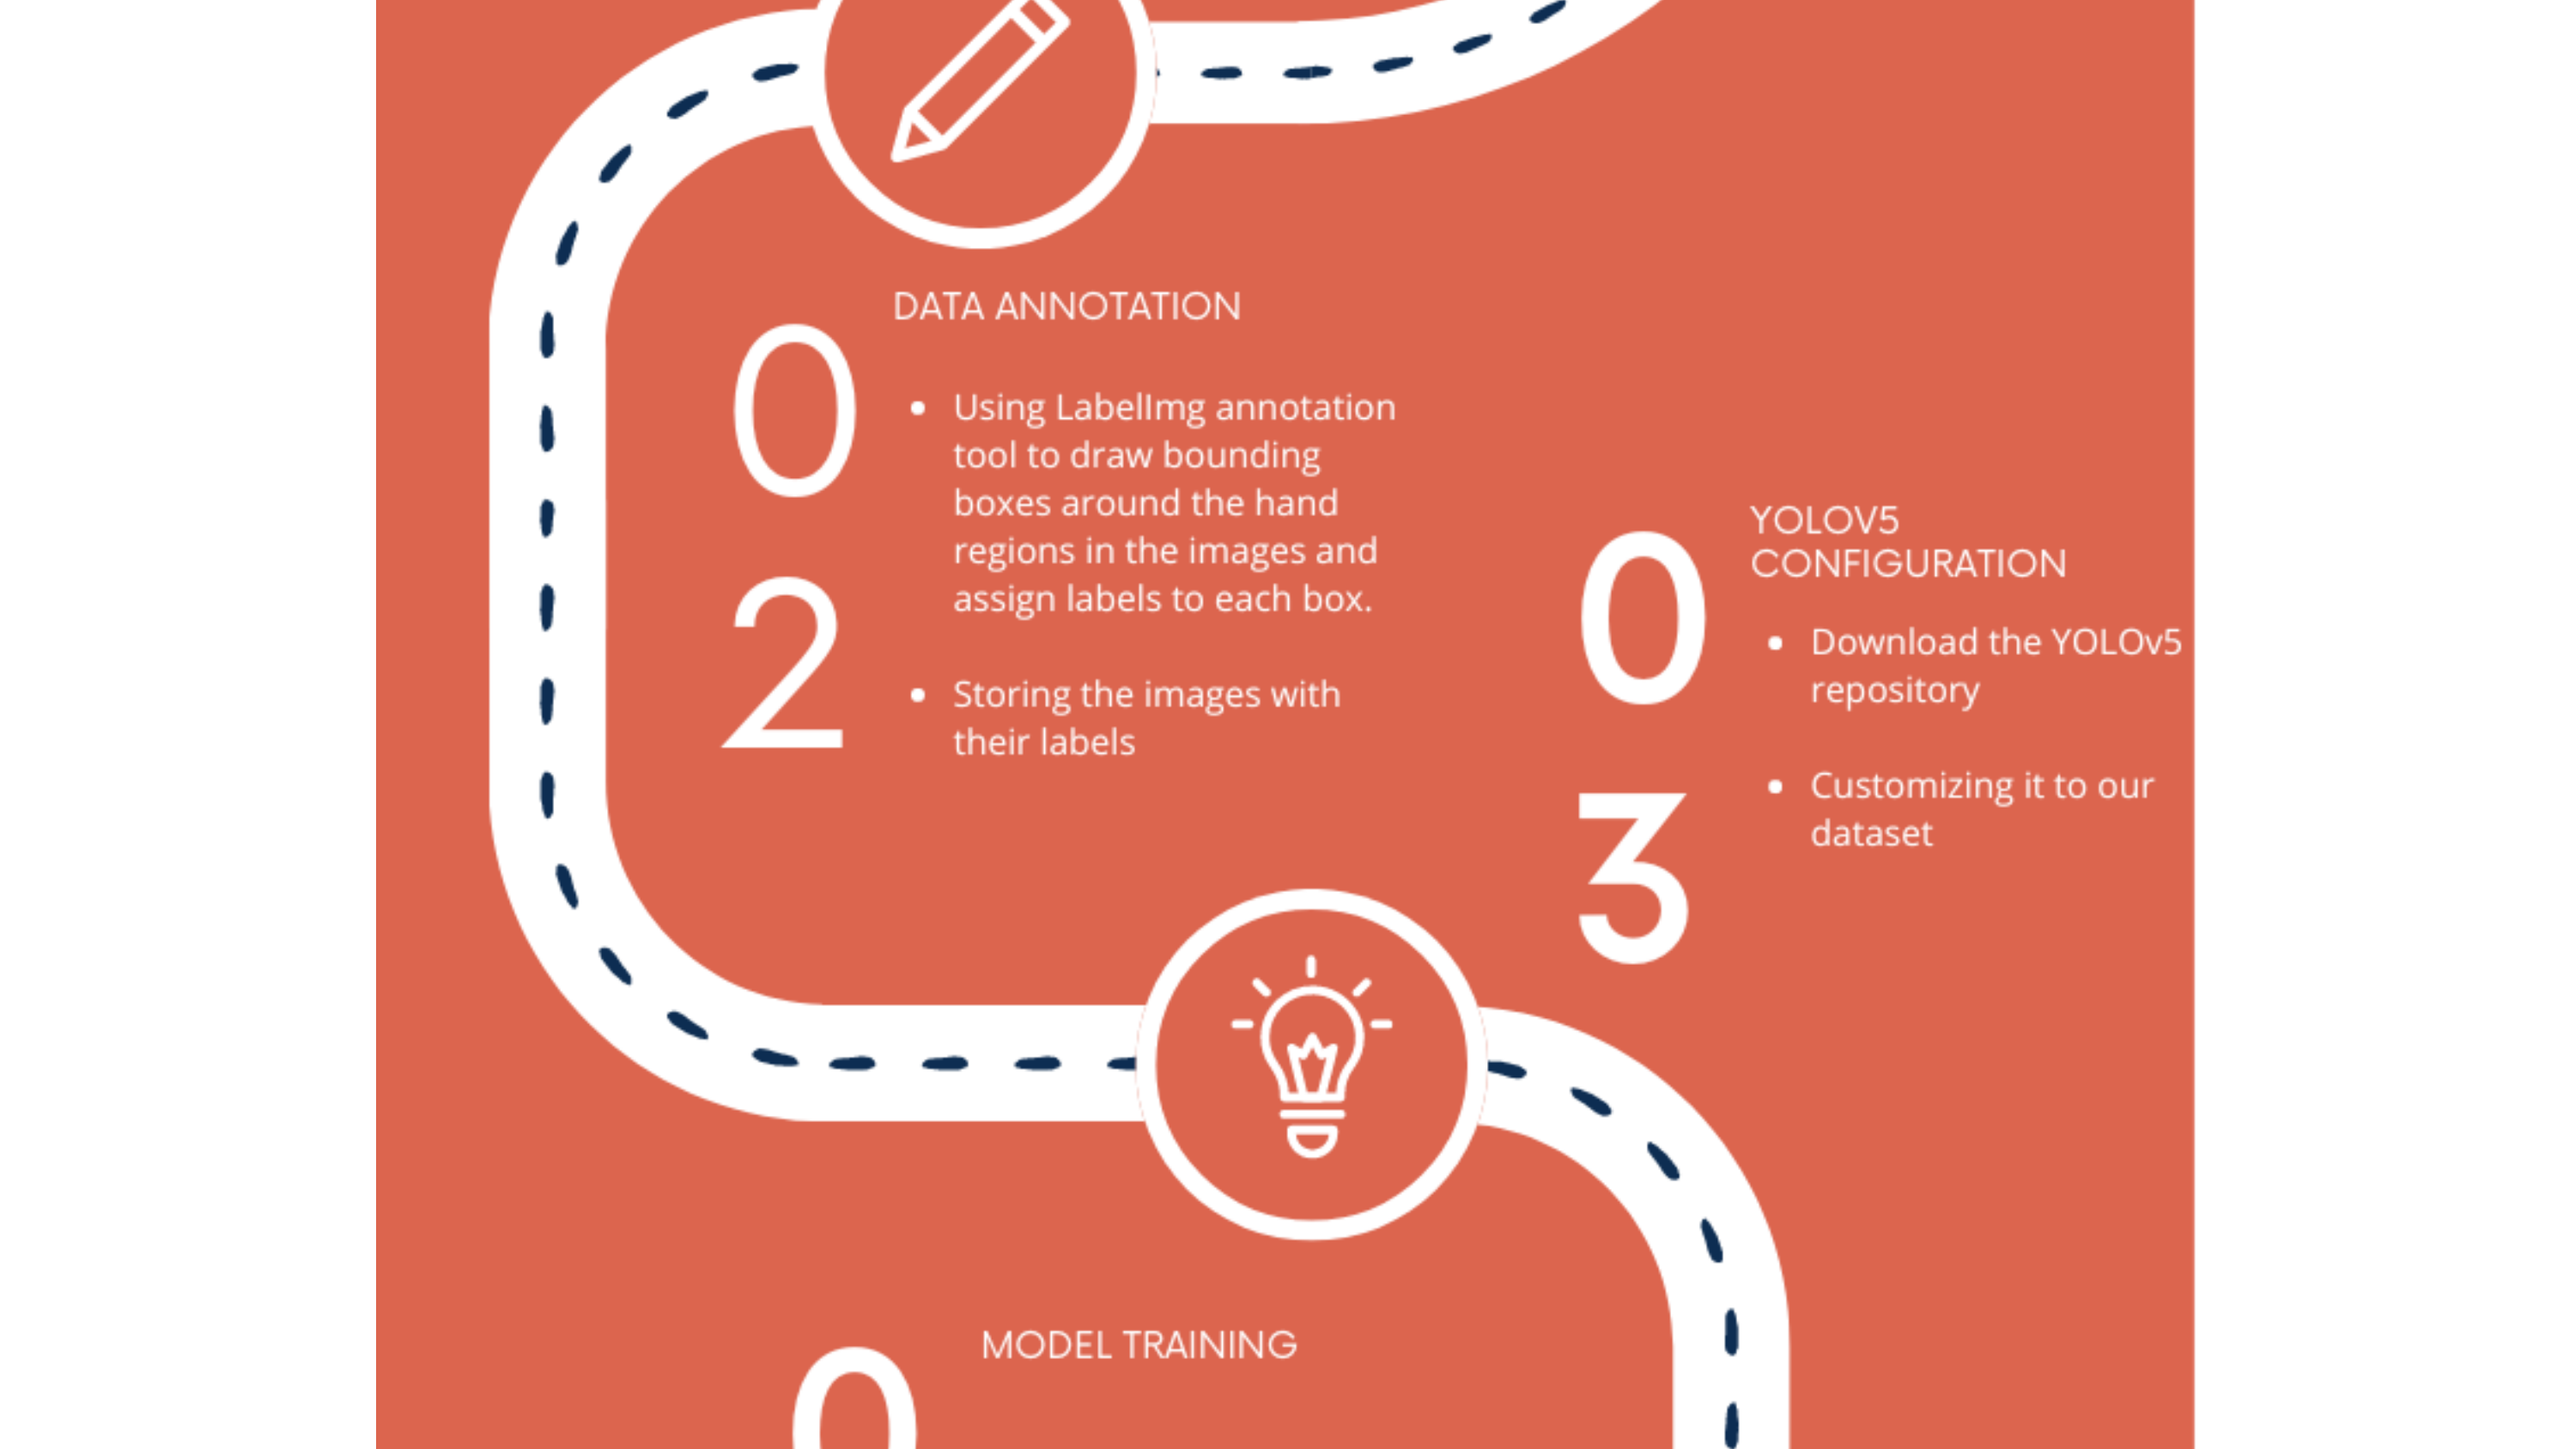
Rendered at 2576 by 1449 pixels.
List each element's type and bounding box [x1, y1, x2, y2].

picture [376, 0, 2200, 1449]
